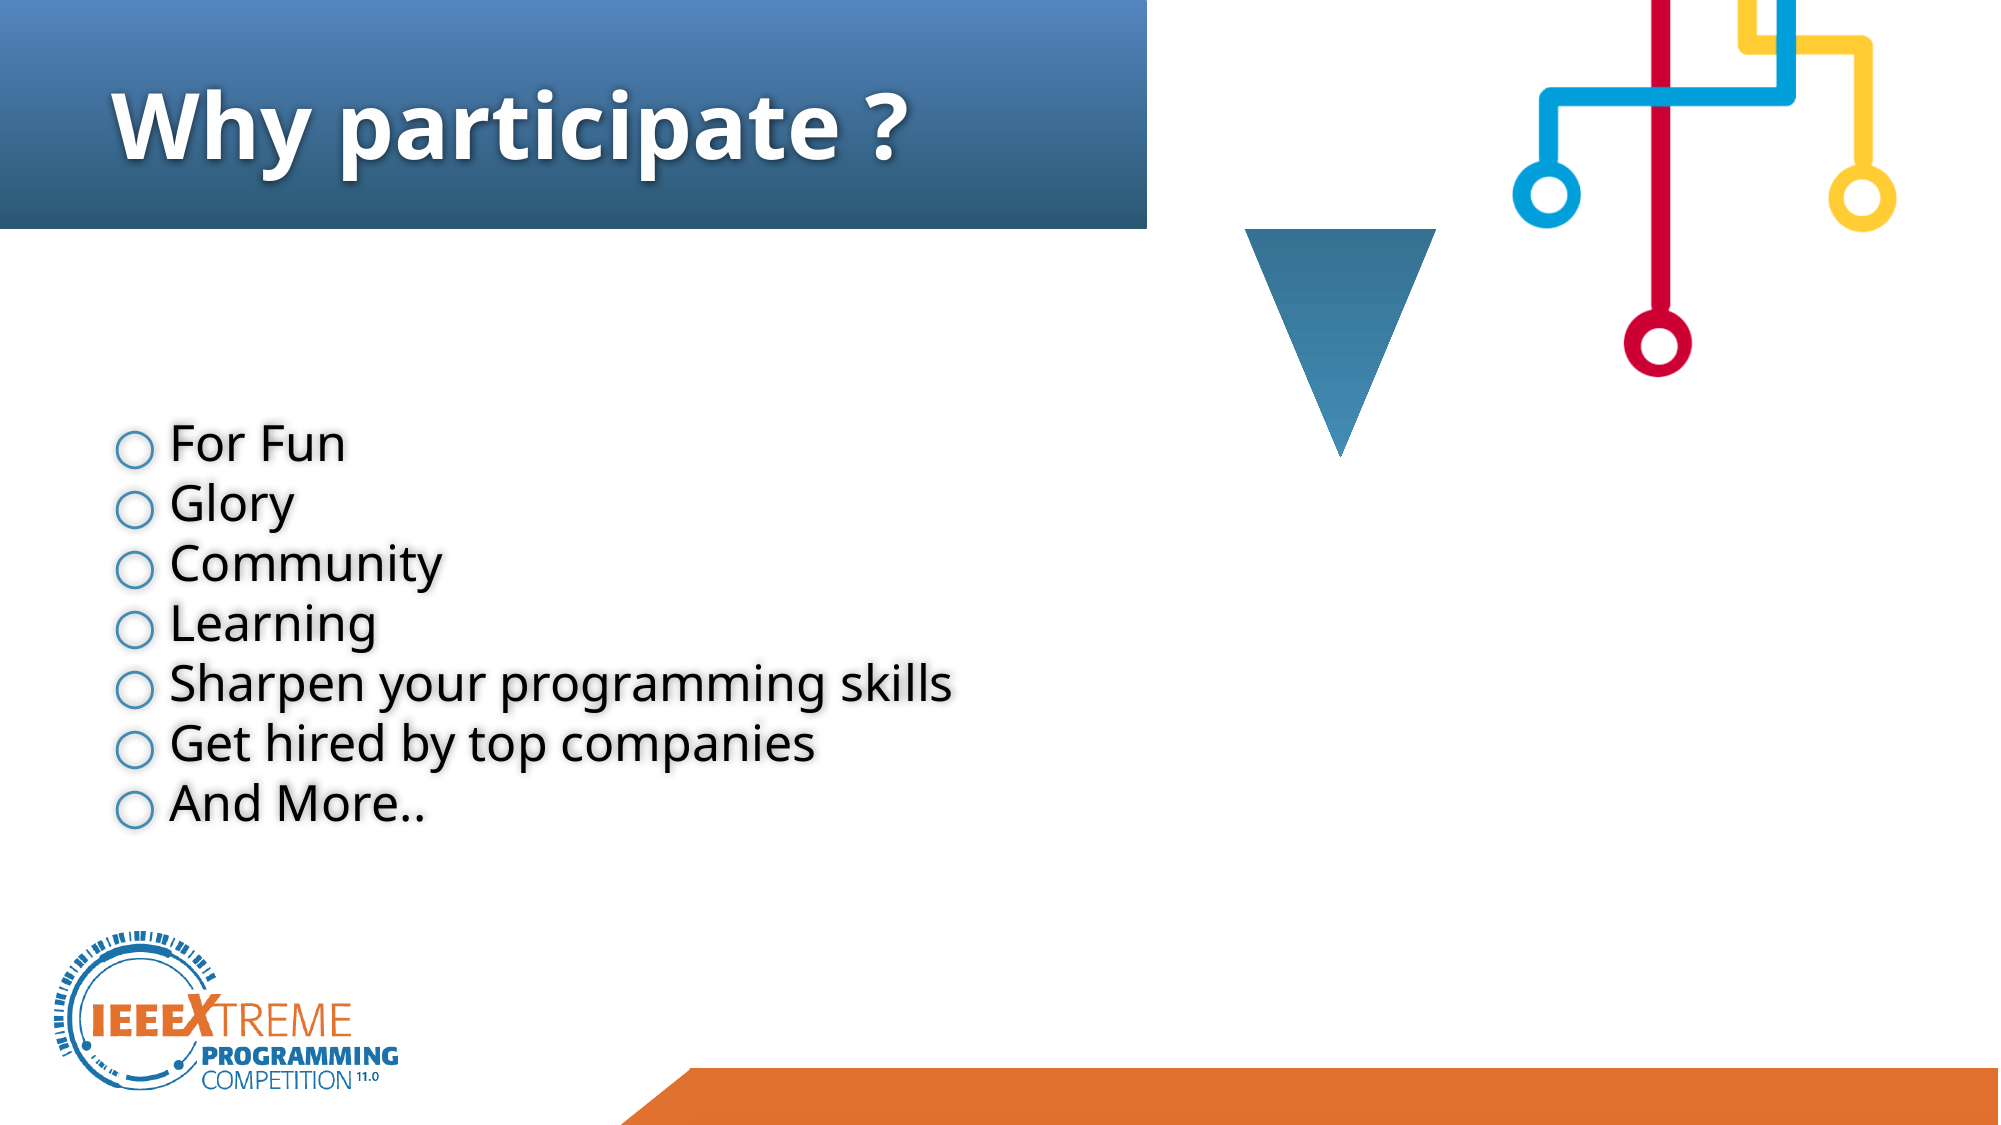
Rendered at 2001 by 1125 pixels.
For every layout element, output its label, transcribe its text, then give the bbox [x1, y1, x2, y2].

picture [689, 1068, 1999, 1125]
text_box Why participate ? [96, 26, 1497, 186]
text_box [0, 0, 1149, 231]
text_box [1242, 226, 1439, 363]
picture [1531, 177, 1567, 213]
text_box [618, 1067, 690, 1125]
text_box For Fun Glory Community Learning Sharpen your programming skills Get hired by top companies And More.. [98, 367, 1830, 965]
picture [1477, 0, 1919, 409]
picture [23, 909, 427, 1111]
